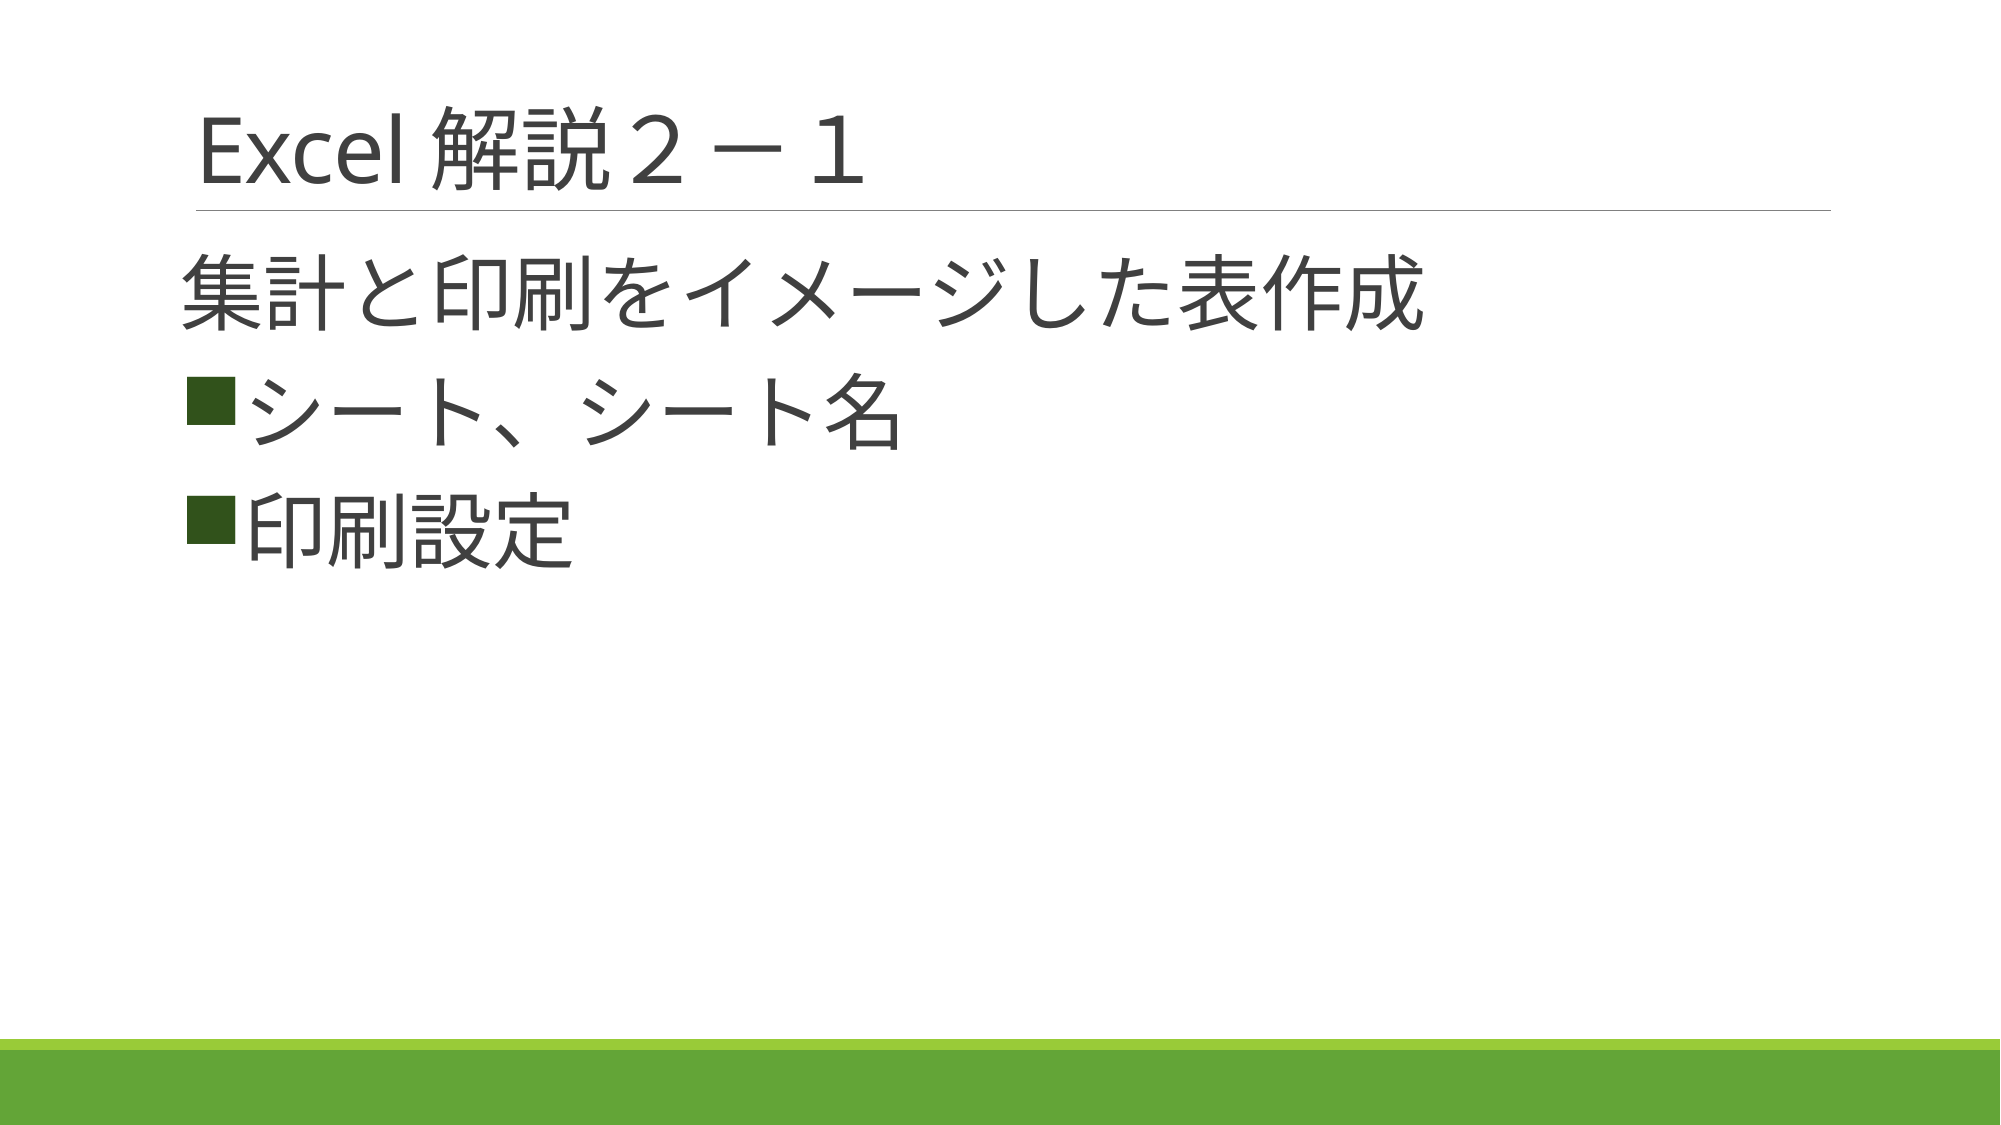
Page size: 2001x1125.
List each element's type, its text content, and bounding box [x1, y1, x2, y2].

title Excel解説２－１ [180, 47, 1830, 211]
list 集計と印刷をイメージした表作成 シート、シート名 印刷設定 [180, 244, 1830, 963]
